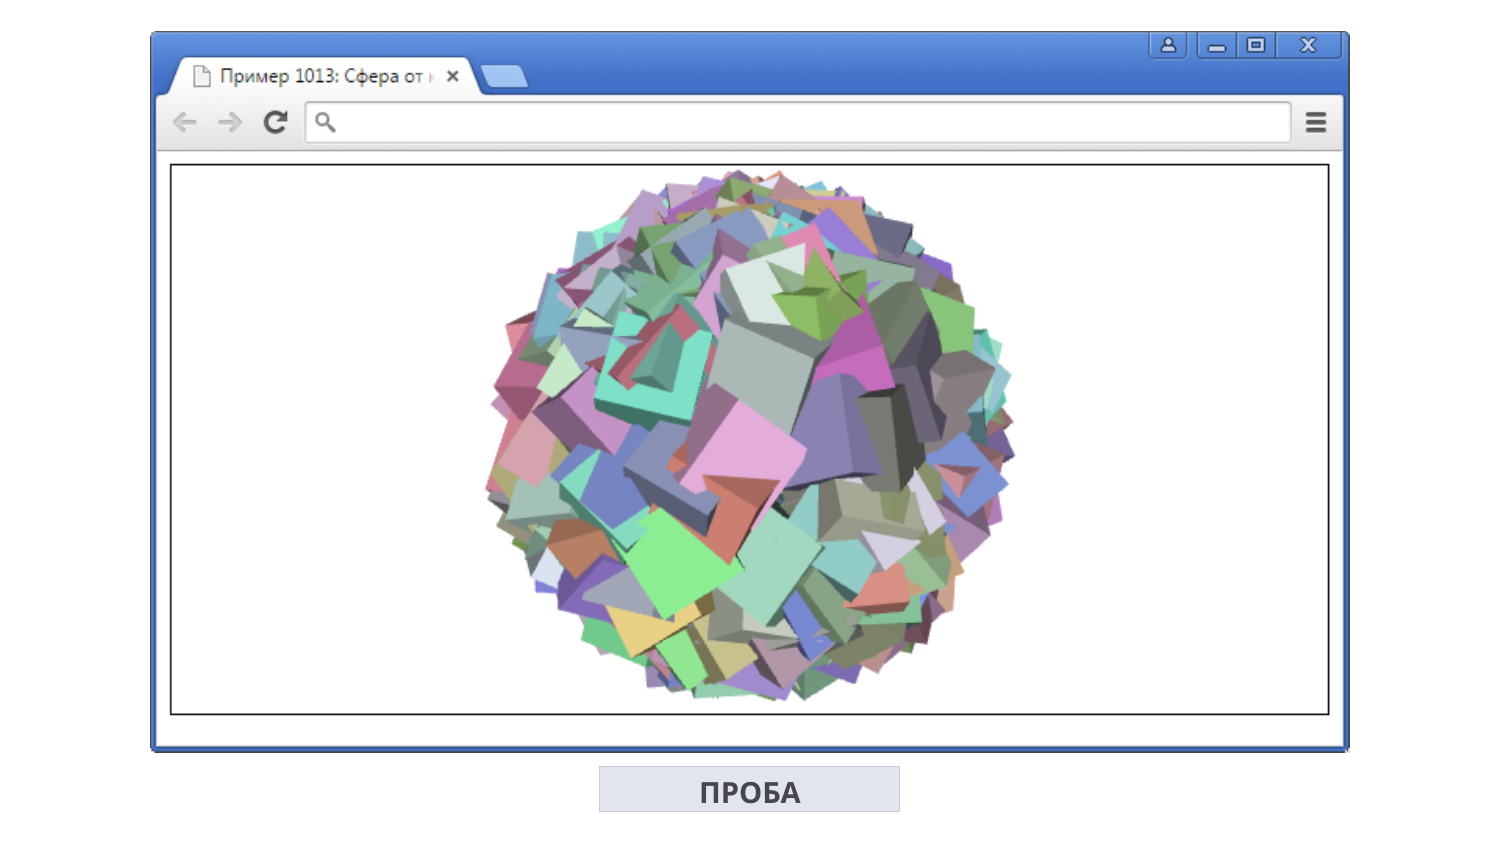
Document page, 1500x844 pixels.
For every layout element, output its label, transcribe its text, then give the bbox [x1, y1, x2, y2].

picture [149, 31, 1351, 753]
text_box ПРОБА [599, 766, 900, 812]
